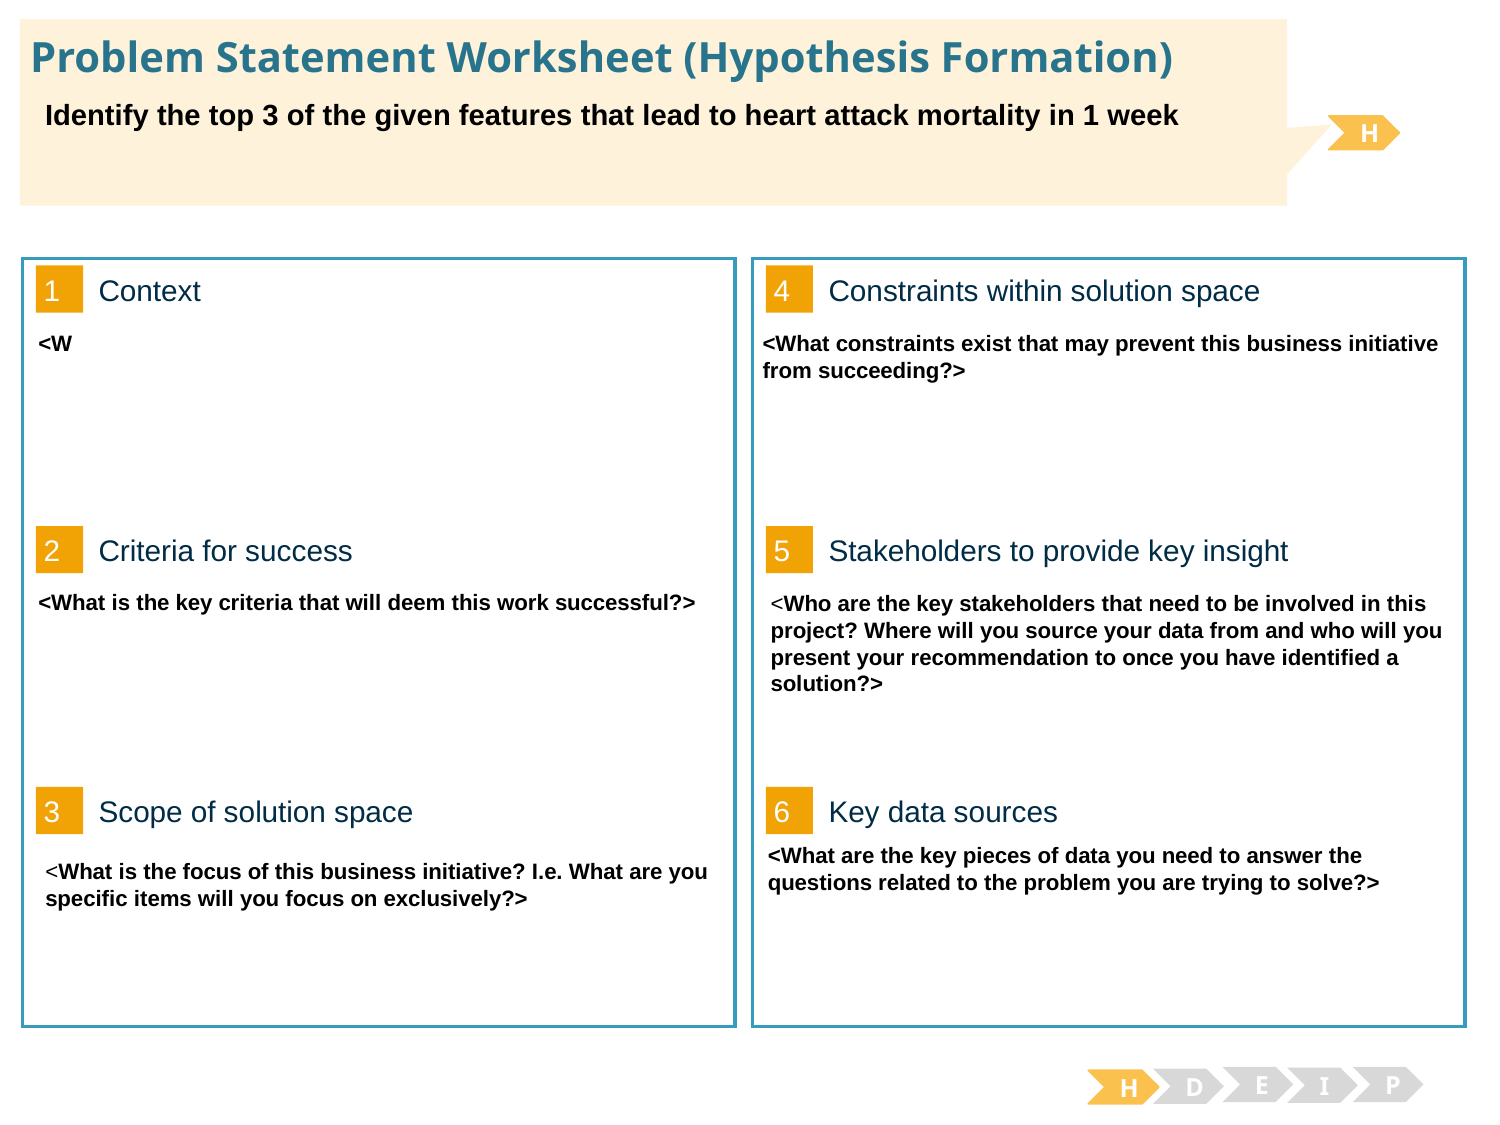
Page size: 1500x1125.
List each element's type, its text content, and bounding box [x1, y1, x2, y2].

text_box 5 [765, 526, 813, 574]
text_box <Who are the key stakeholders that need to be involved in this project? Where will you source your data from and who will you present your recommendation to once you have identified a solution?> [755, 581, 1466, 760]
text_box [19, 19, 1292, 206]
text_box Scope of solution space [98, 812, 689, 829]
text_box Problem Statement Worksheet (Hypothesis Formation) [30, 31, 1473, 82]
text_box <W [23, 322, 733, 527]
text_box 4 [765, 265, 813, 313]
text_box <What is the key criteria that will deem this work successful?> [23, 580, 733, 812]
text_box Constraints within solution space [828, 270, 1419, 308]
text_box 3 [35, 812, 84, 835]
text_box 6 [765, 786, 813, 834]
text_box I [1287, 1067, 1358, 1103]
text_box Identify the top 3 of the given features that lead to heart attack mortality in 1 week [30, 88, 1439, 170]
text_box Key data sources [828, 792, 1419, 829]
text_box Context [98, 270, 689, 308]
text_box 2 [35, 527, 84, 574]
text_box Criteria for success [98, 531, 689, 568]
text_box <What are the key pieces of data you need to answer the questions related to the problem you are trying to solve?> [753, 834, 1463, 1012]
text_box 1 [35, 265, 84, 313]
text_box D [1152, 1068, 1224, 1104]
text_box P [1352, 1066, 1424, 1103]
text_box Stakeholders to provide key insight [828, 531, 1419, 568]
text_box [752, 258, 1465, 1027]
text_box [22, 258, 736, 1027]
text_box <What is the focus of this business initiative? I.e. What are you specific items will you focus on exclusively?> [30, 850, 740, 974]
text_box H [1088, 1070, 1159, 1104]
text_box <What constraints exist that may prevent this business initiative from succeeding?> [747, 322, 1458, 500]
text_box E [1222, 1066, 1294, 1103]
